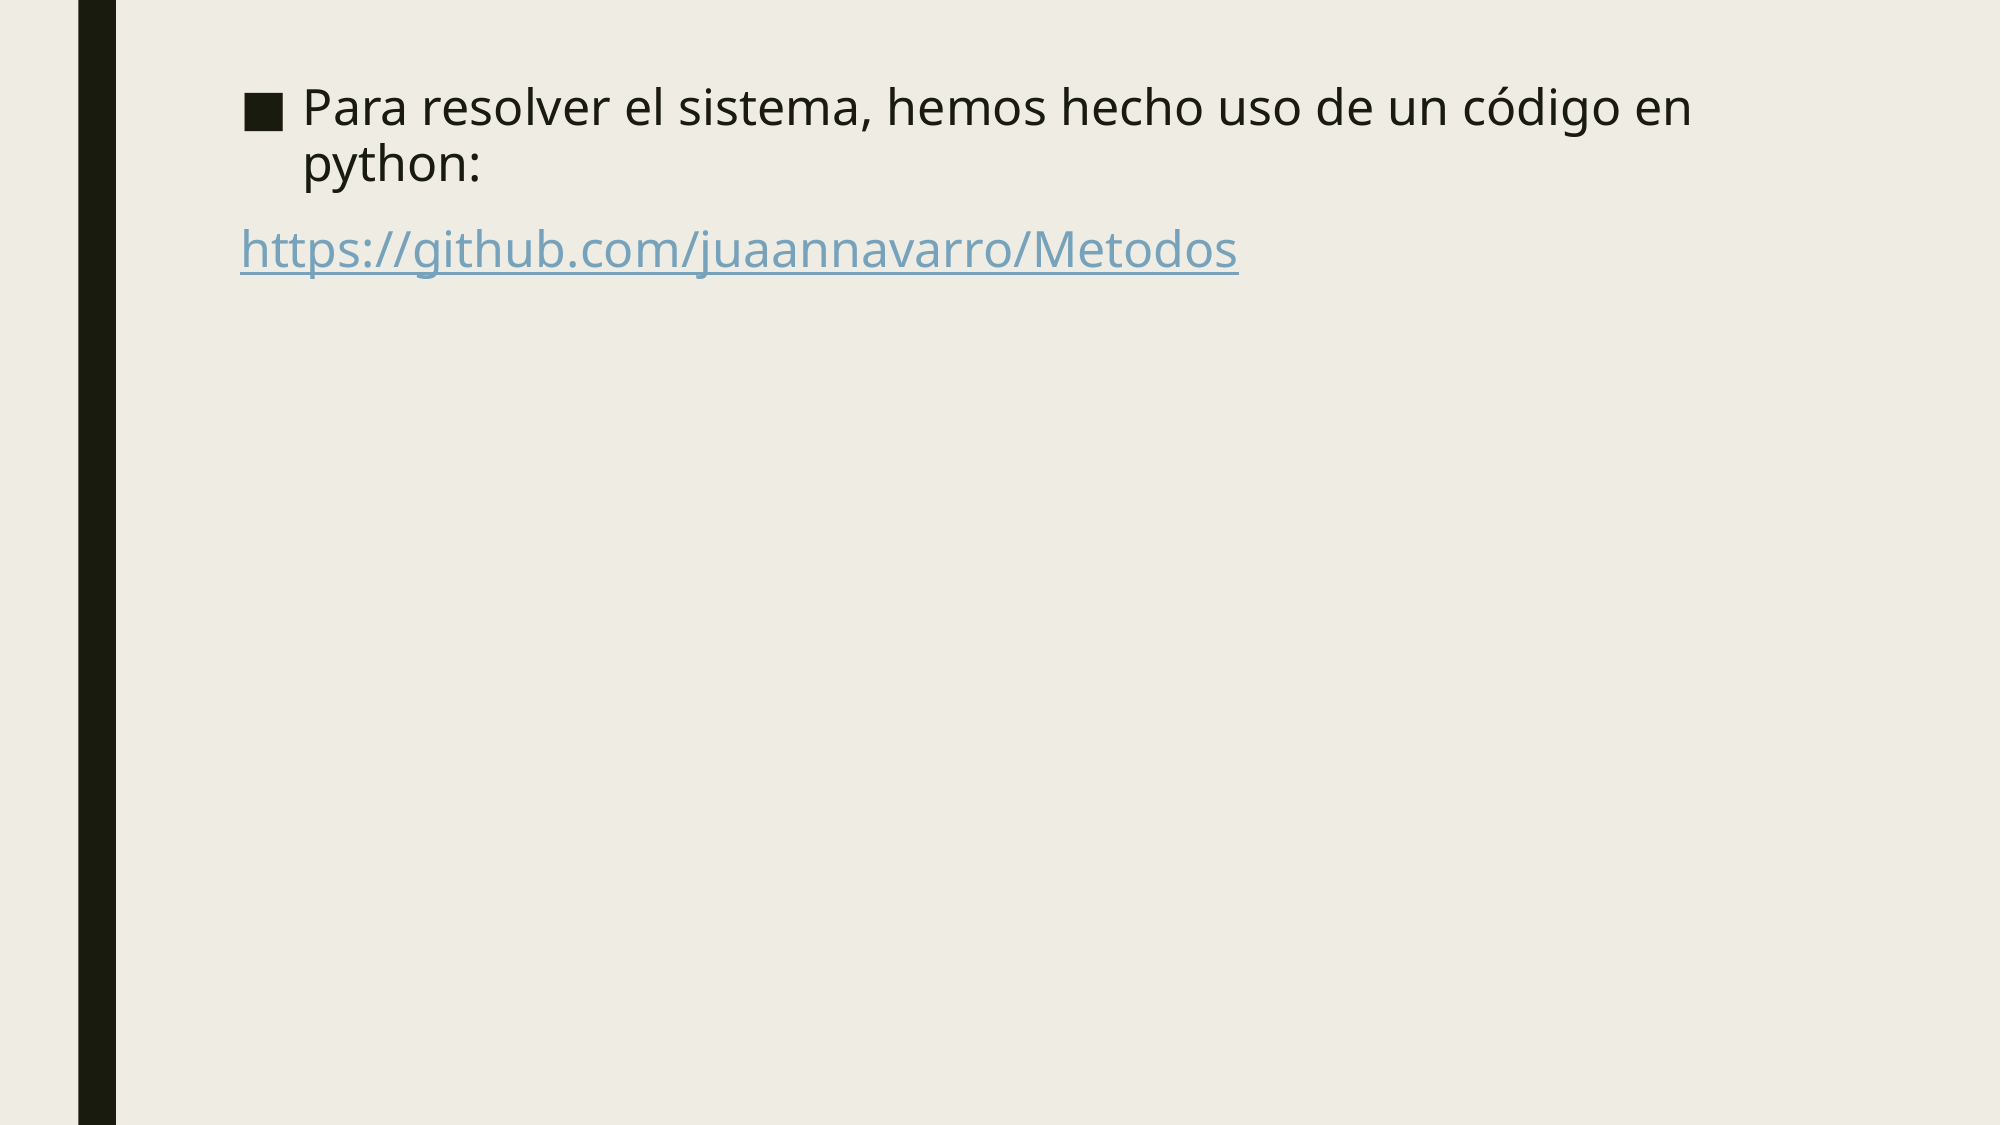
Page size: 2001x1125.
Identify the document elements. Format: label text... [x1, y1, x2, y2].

list Para resolver el sistema, hemos hecho uso de un código en python: https://github.com/juaannavarro/Metodos [225, 72, 1800, 963]
